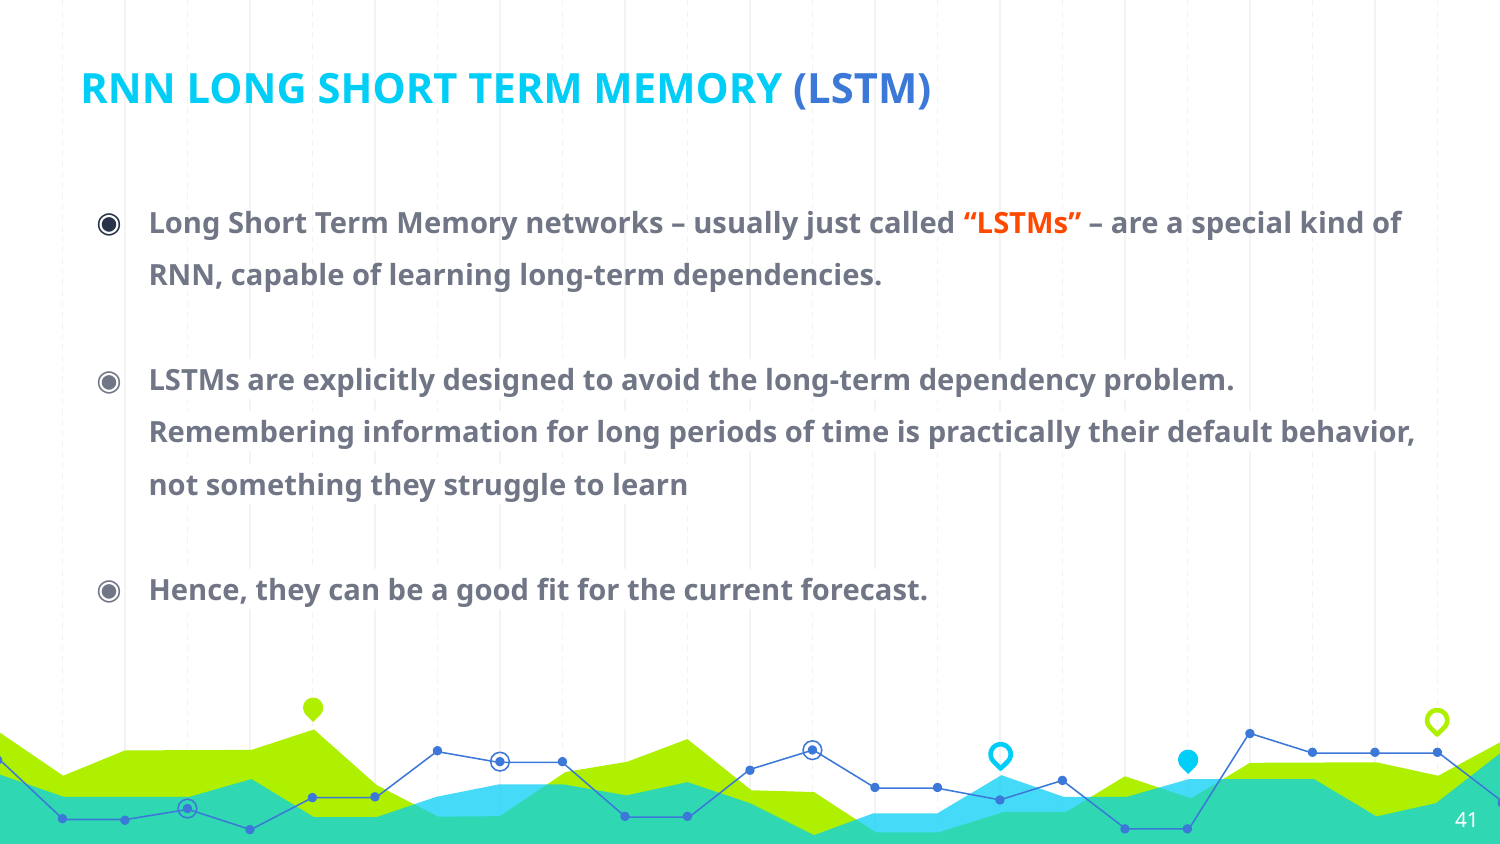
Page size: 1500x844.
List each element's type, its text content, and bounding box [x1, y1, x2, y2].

slide_number 41 [1403, 791, 1494, 844]
title RNN LONG SHORT TERM MEMORY (LSTM) [65, 56, 1148, 118]
list Long Short Term Memory networks – usually just called “LSTMs” – are a special kind of RNN, capable of learning long-term dependencies. LSTMs are explicitly designed to avoid the long-term dependency problem. Remembering information for long periods of time is practically their default behavior, not something they struggle to learn Hence, they can be a good fit for the current forecast. [58, 171, 1434, 693]
